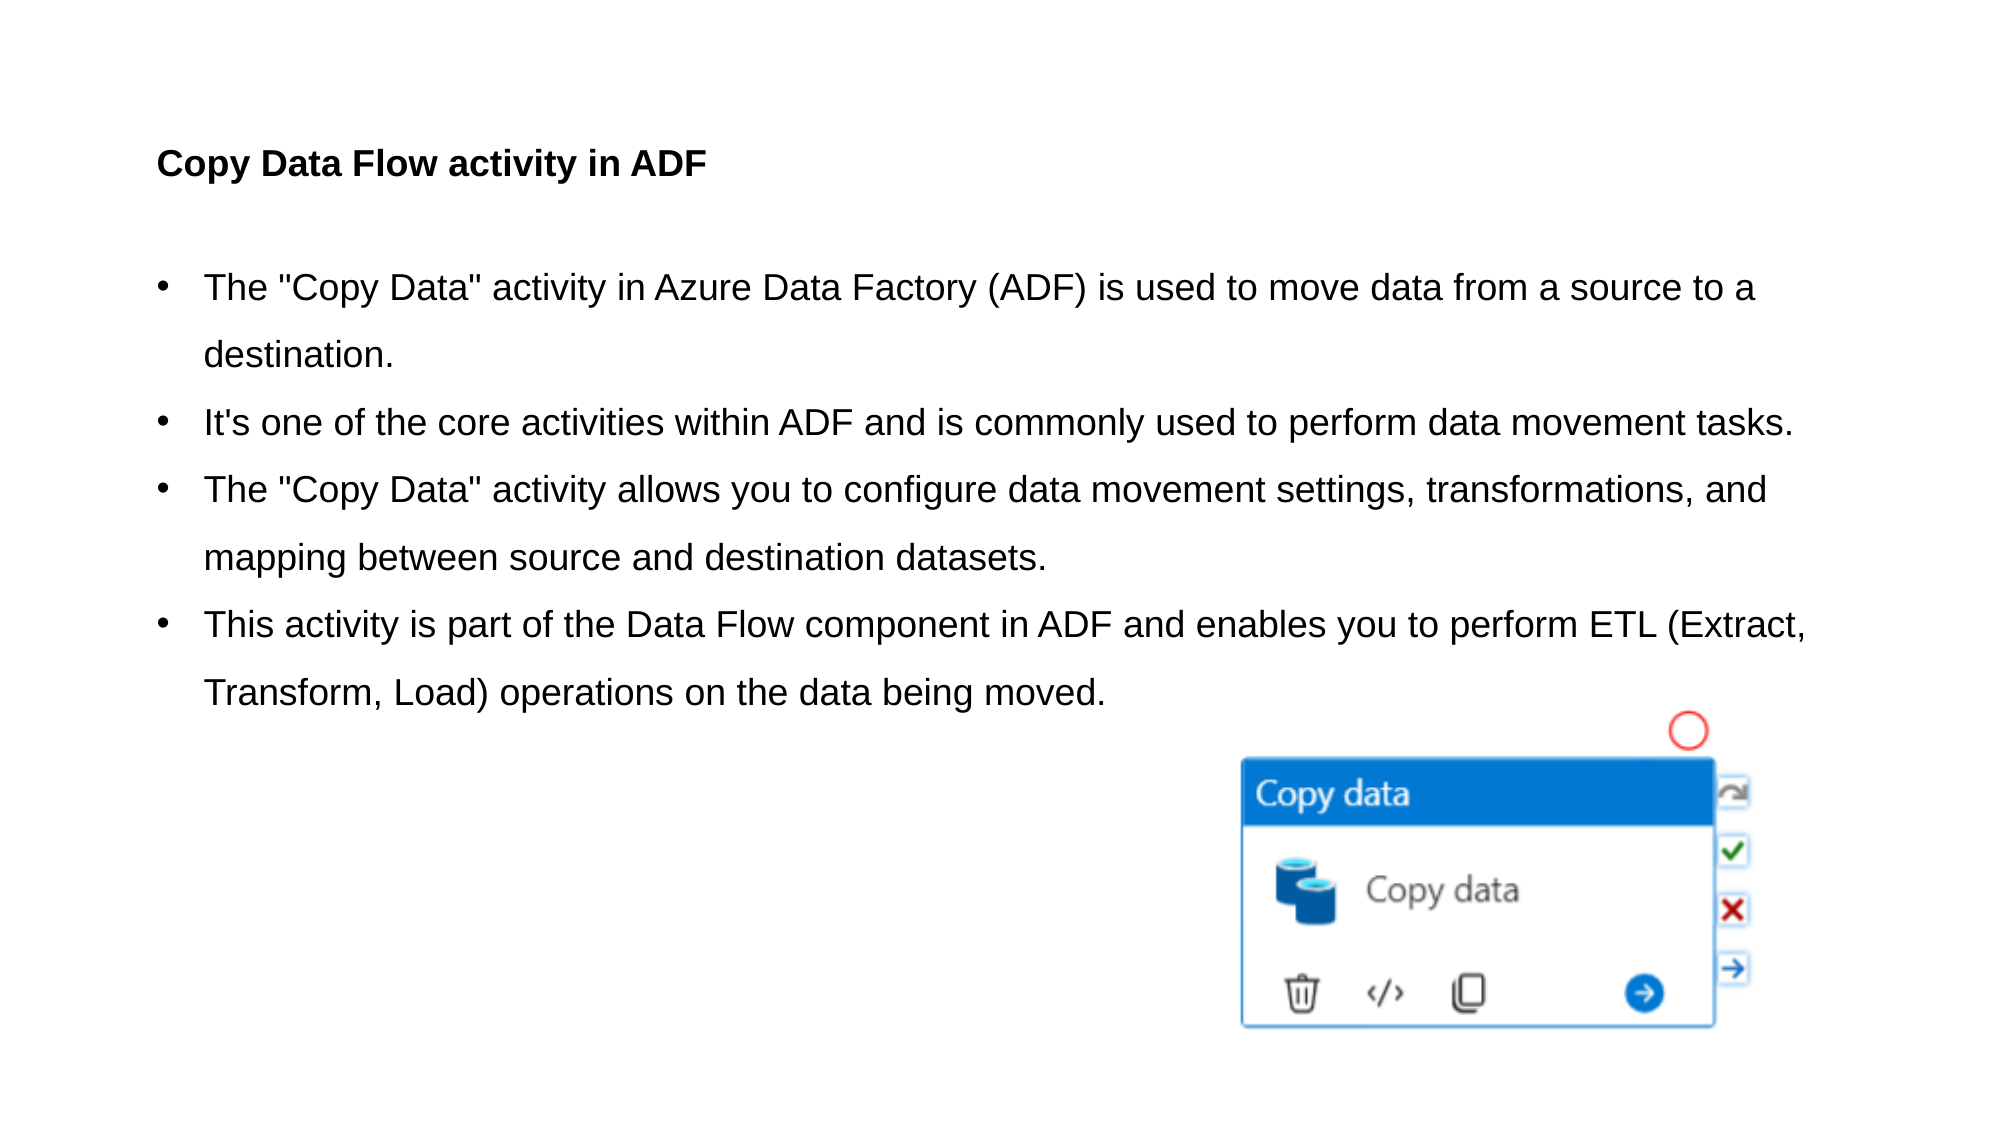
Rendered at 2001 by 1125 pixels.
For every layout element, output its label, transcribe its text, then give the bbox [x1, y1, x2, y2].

text_box The "Copy Data" activity in Azure Data Factory (ADF) is used to move data from a source to a destination. It's one of the core activities within ADF and is commonly used to perform data movement tasks. The "Copy Data" activity allows you to configure data movement settings, transformations, and mapping between source and destination datasets. This activity is part of the Data Flow component in ADF and enables you to perform ETL (Extract, Transform, Load) operations on the data being moved. [141, 232, 1871, 721]
picture [1216, 702, 1832, 1050]
text_box Copy Data Flow activity in ADF [141, 131, 1143, 191]
